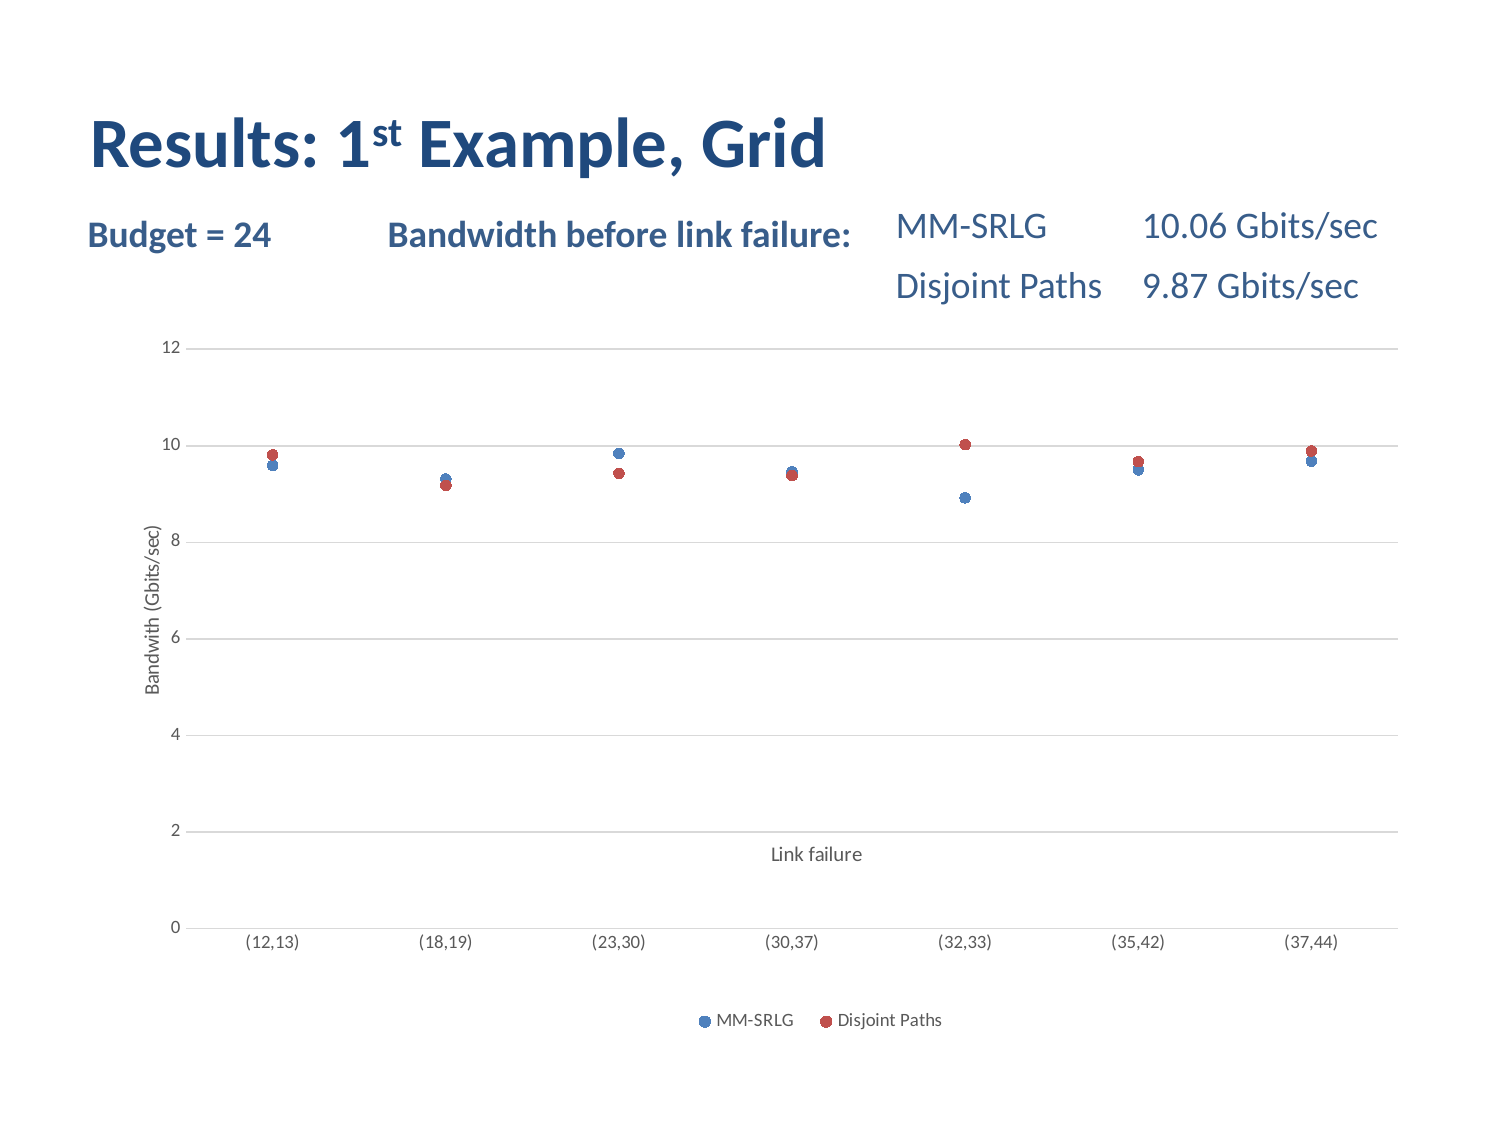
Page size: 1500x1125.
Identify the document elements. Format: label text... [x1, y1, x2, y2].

table_header 10.06 Gbits/sec [1119, 203, 1417, 260]
text_box Budget = 24 Bandwidth before link failure: [72, 202, 880, 262]
chart [74, 324, 1426, 1068]
table_header MM-SRLG [882, 203, 1117, 260]
title Results: 1st Example, Grid [75, 45, 1425, 233]
table_cell 9.87 Gbits/sec [1119, 265, 1417, 322]
table_cell Disjoint Paths [882, 265, 1117, 322]
